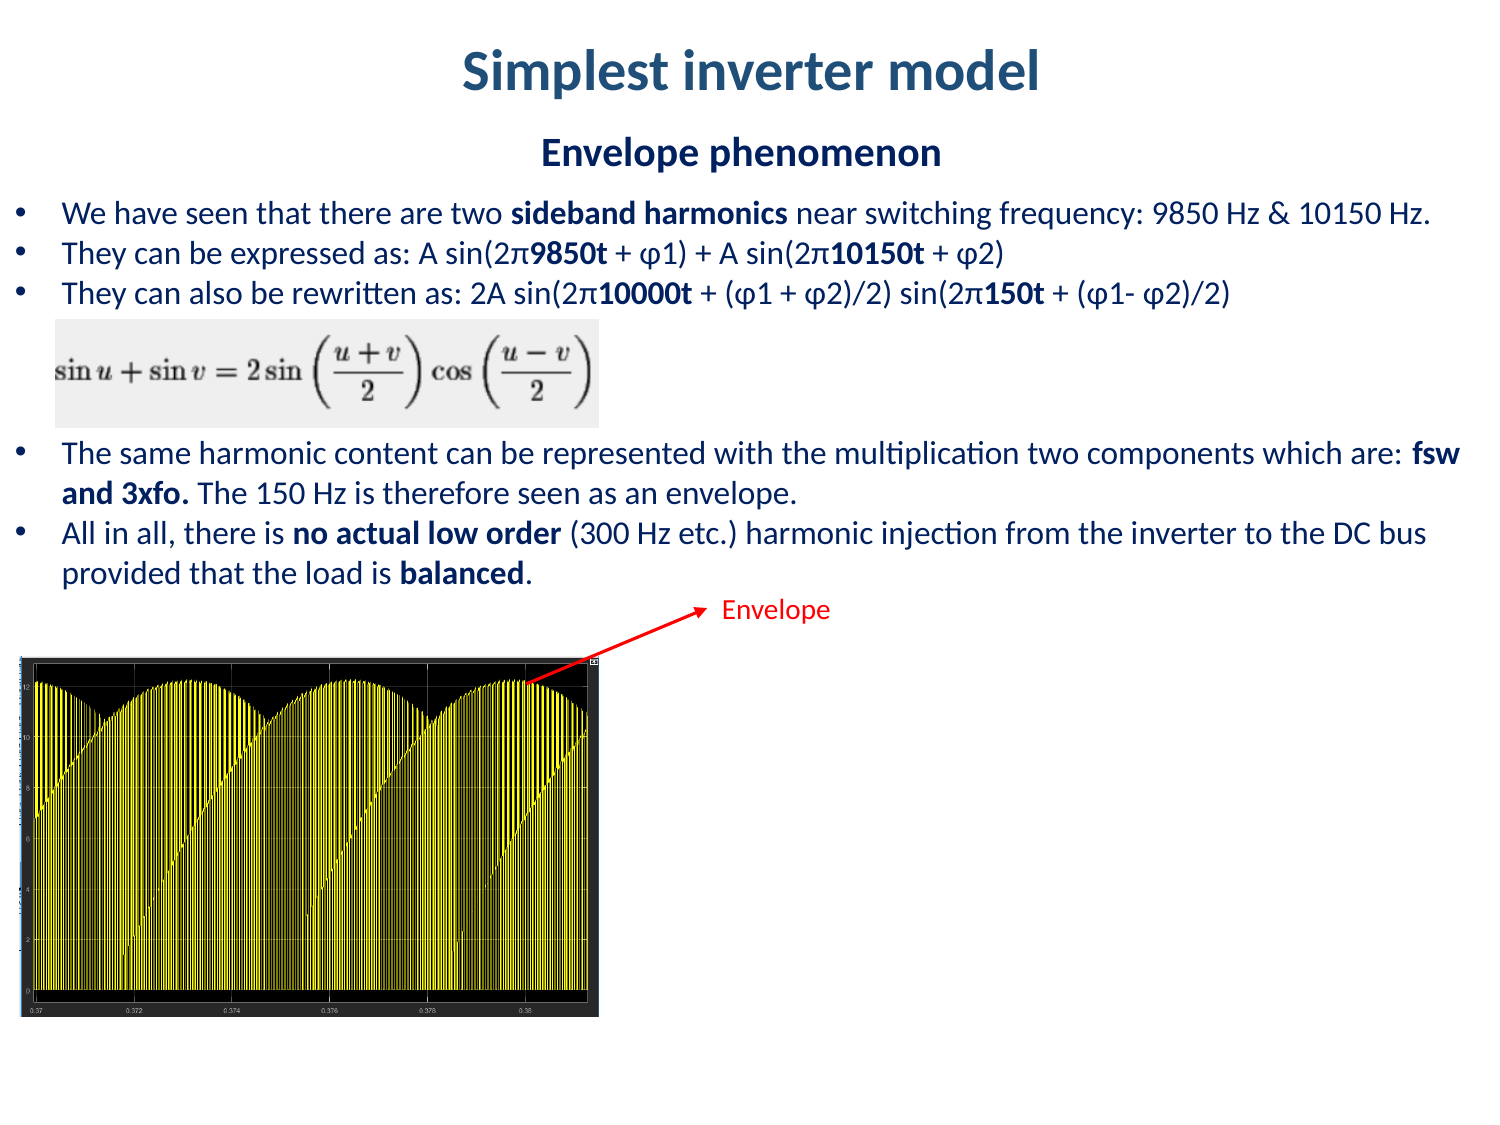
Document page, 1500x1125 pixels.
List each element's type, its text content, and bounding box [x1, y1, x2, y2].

text_box Envelope phenomenon [0, 117, 1500, 183]
text_box We have seen that there are two sideband harmonics near switching frequency: 9850 Hz & 10150 Hz. They can be expressed as: A sin(2π9850t + φ1) + A sin(2π10150t + φ2) They can also be rewritten as: 2A sin(2π10000t + (φ1 + φ2)/2) sin(2π150t + (φ1- φ2)/2) The same harmonic content can be represented with the multiplication two components which are: fsw and 3xfo. The 150 Hz is therefore seen as an envelope. All in all, there is no actual low order (300 Hz etc.) harmonic injection from the inverter to the DC bus provided that the load is balanced. [0, 184, 1488, 639]
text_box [526, 608, 708, 684]
picture [19, 656, 599, 1017]
picture [55, 319, 599, 428]
text_box Envelope [707, 583, 1317, 633]
text_box Simplest inverter model [78, 24, 1425, 110]
